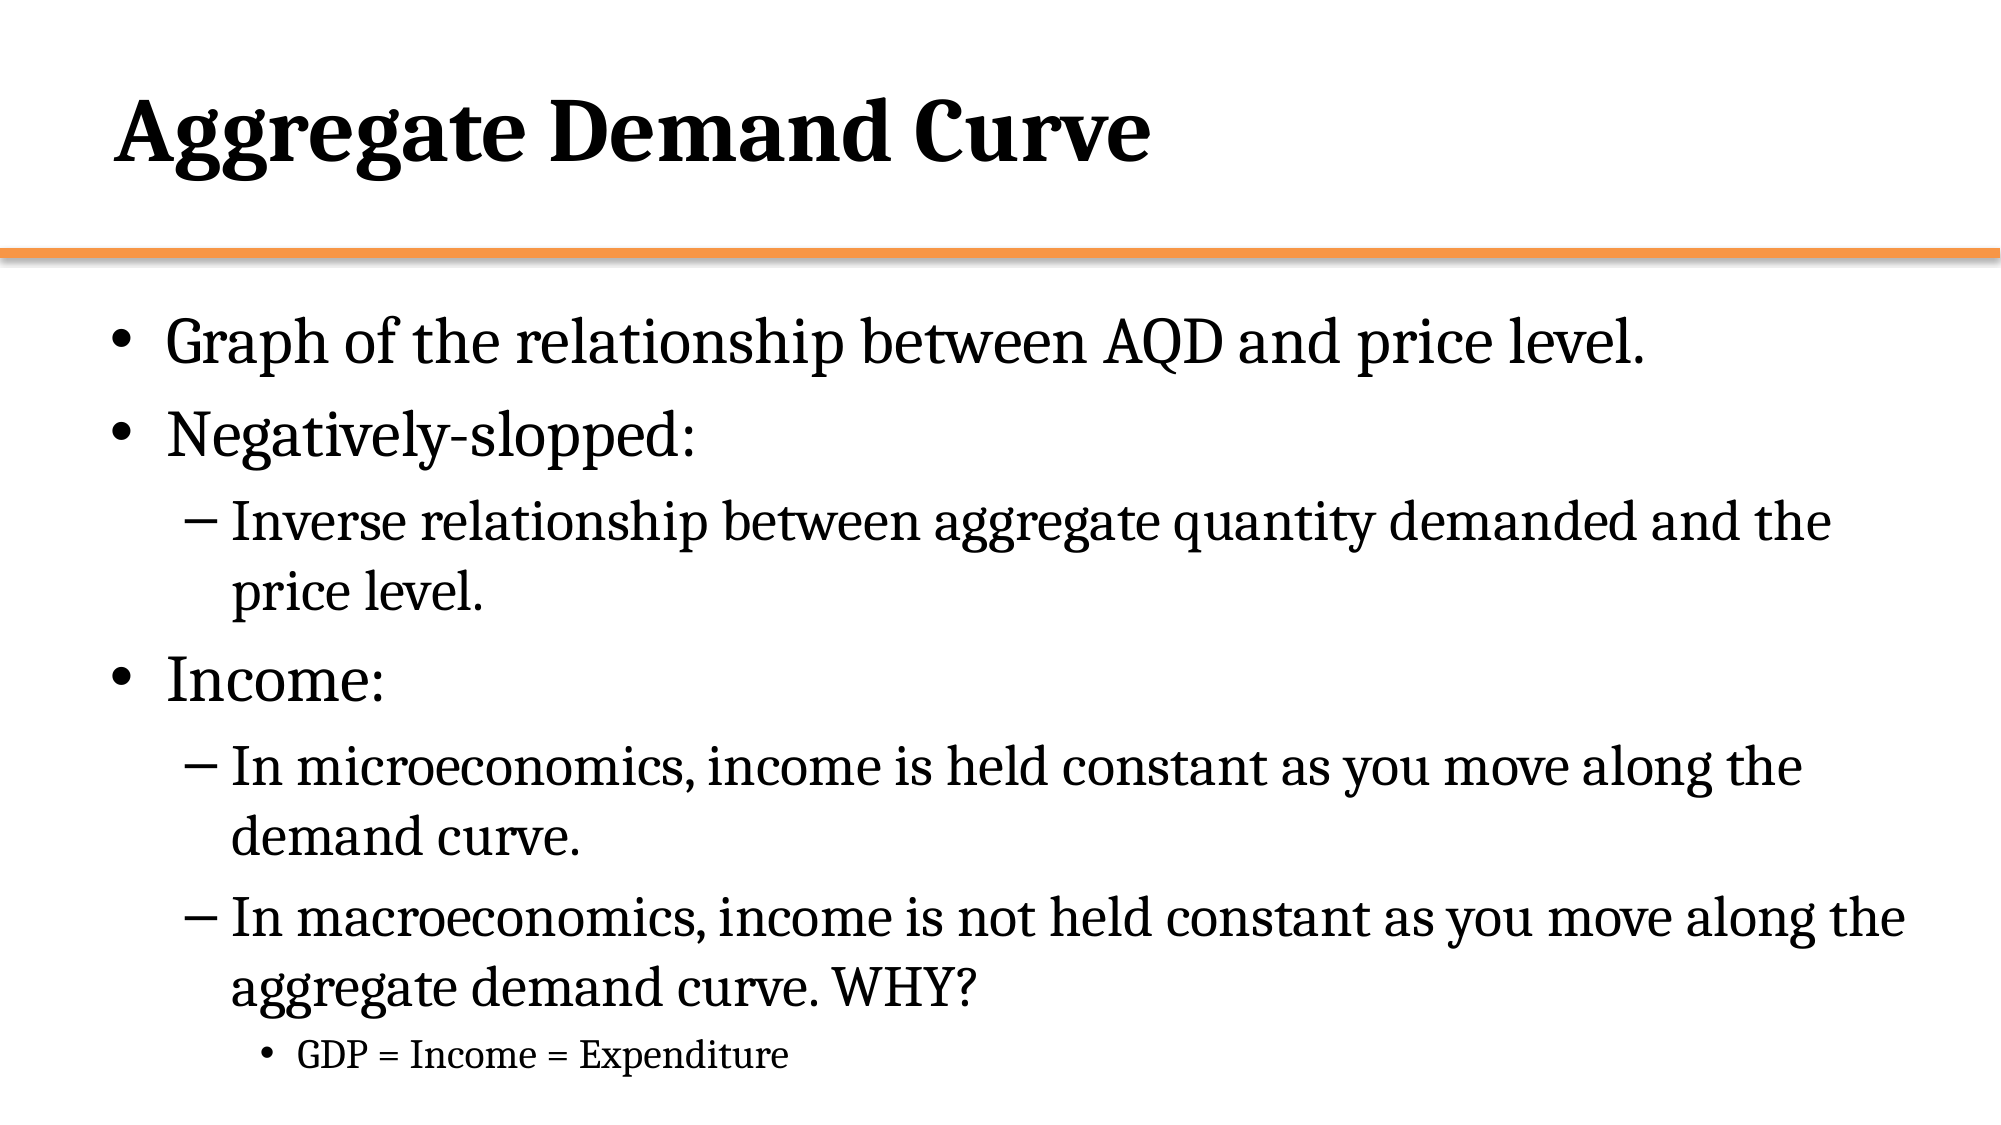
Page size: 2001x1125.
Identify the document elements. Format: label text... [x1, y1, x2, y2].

list Graph of the relationship between AQD and price level. Negatively-slopped: Inverse relationship between aggregate quantity demanded and the price level. Income: In microeconomics, income is held constant as you move along the demand curve. In macroeconomics, income is not held constant as you move along the aggregate demand curve. WHY? GDP = Income = Expenditure [94, 289, 1975, 1093]
title Aggregate Demand Curve [99, 0, 1900, 251]
